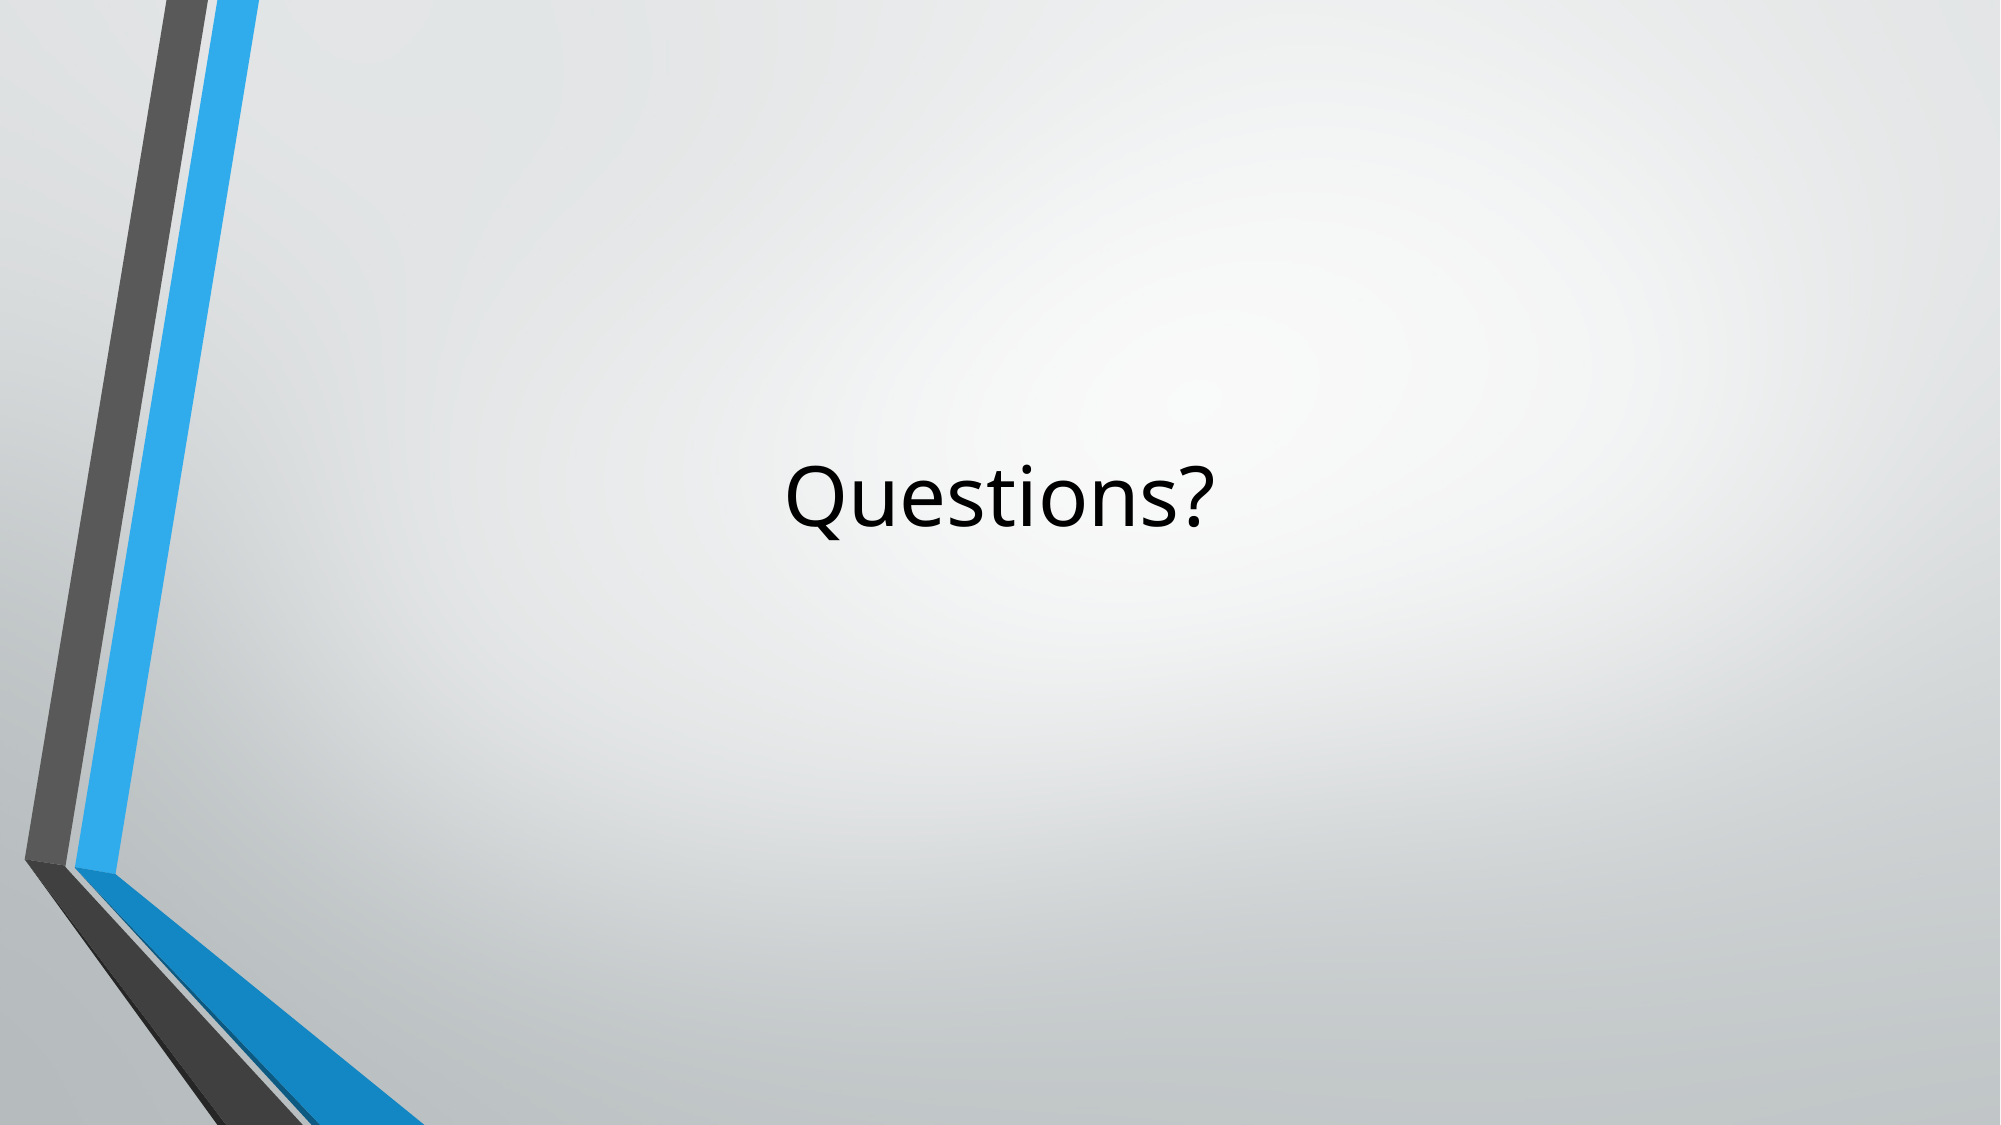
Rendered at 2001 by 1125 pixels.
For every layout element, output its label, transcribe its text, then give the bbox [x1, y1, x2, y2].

text_box Questions? [249, 435, 1750, 828]
